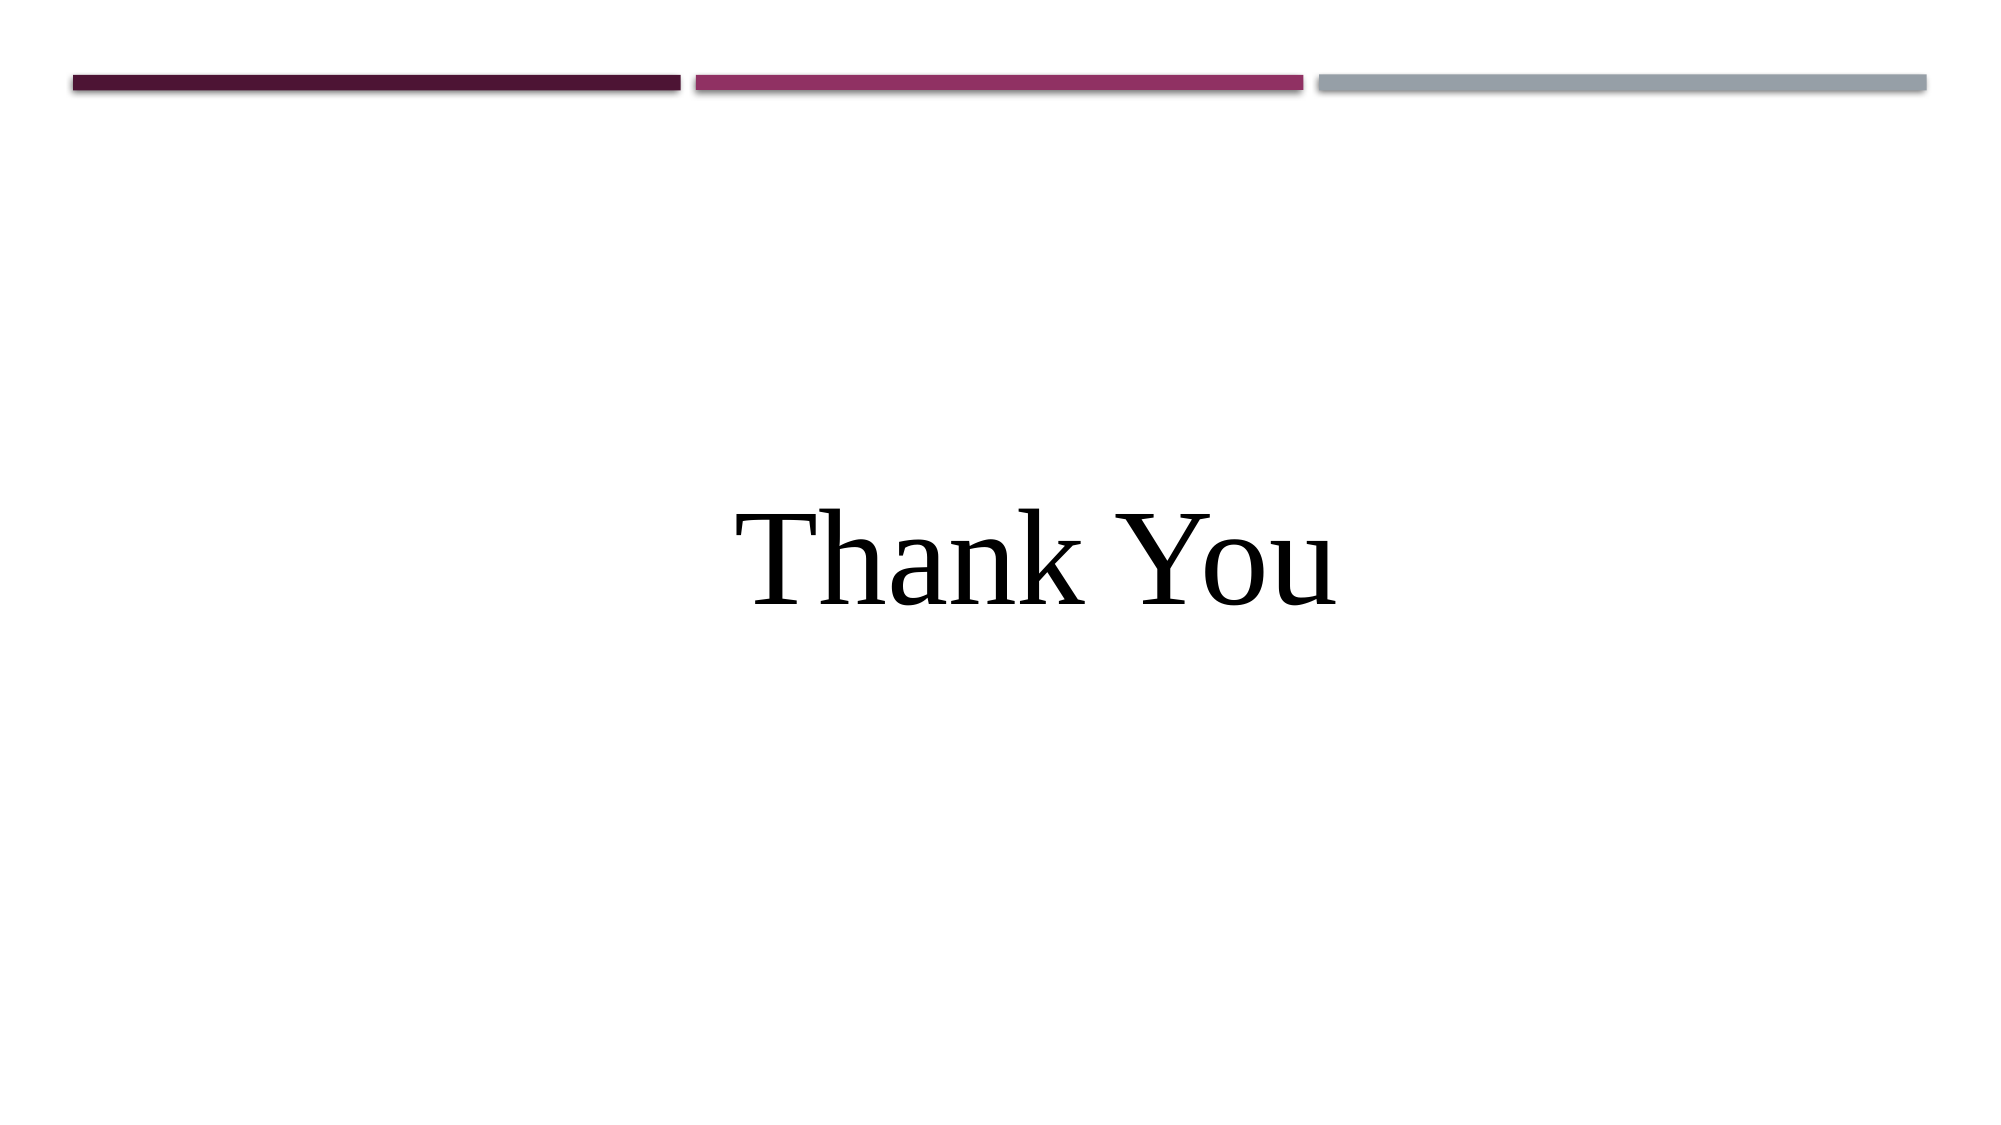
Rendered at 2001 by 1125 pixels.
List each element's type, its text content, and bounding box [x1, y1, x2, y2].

text_box ✨Thank You🫱🏼‍🫲🏻 [272, 459, 1728, 640]
